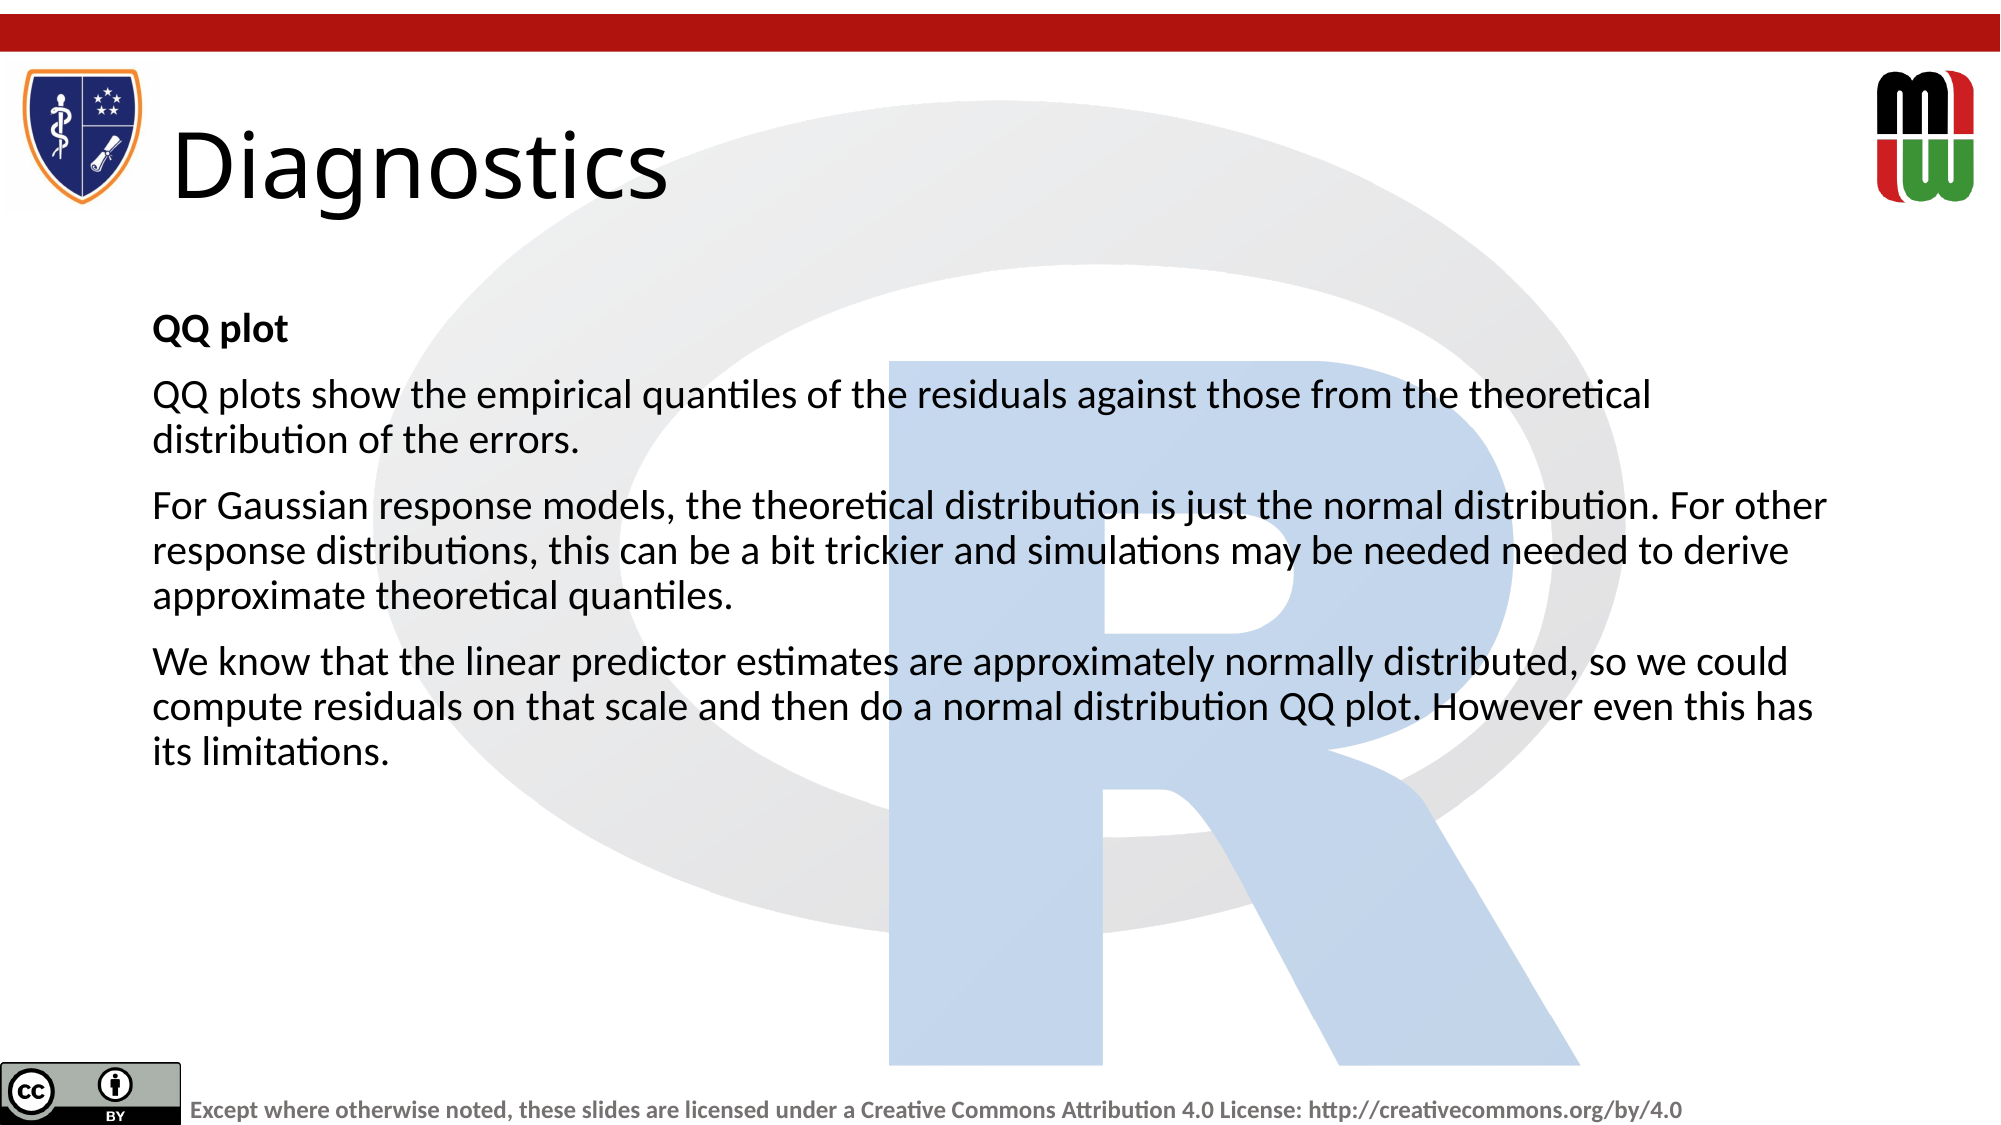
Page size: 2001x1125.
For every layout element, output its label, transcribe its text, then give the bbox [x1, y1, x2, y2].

title Diagnostics [155, 59, 1851, 278]
picture [0, 1062, 181, 1125]
list QQ plot QQ plots show the empirical quantiles of the residuals against those from the theoretical distribution of the errors. For Gaussian response models, the theoretical distribution is just the normal distribution. For other response distributions, this can be a bit trickier and simulations may be needed needed to derive approximate theoretical quantiles. We know that the linear predictor estimates are approximately normally distributed, so we could compute residuals on that scale and then do a normal distribution QQ plot. However even this has its limitations. [137, 299, 1863, 1066]
picture [4, 59, 155, 213]
